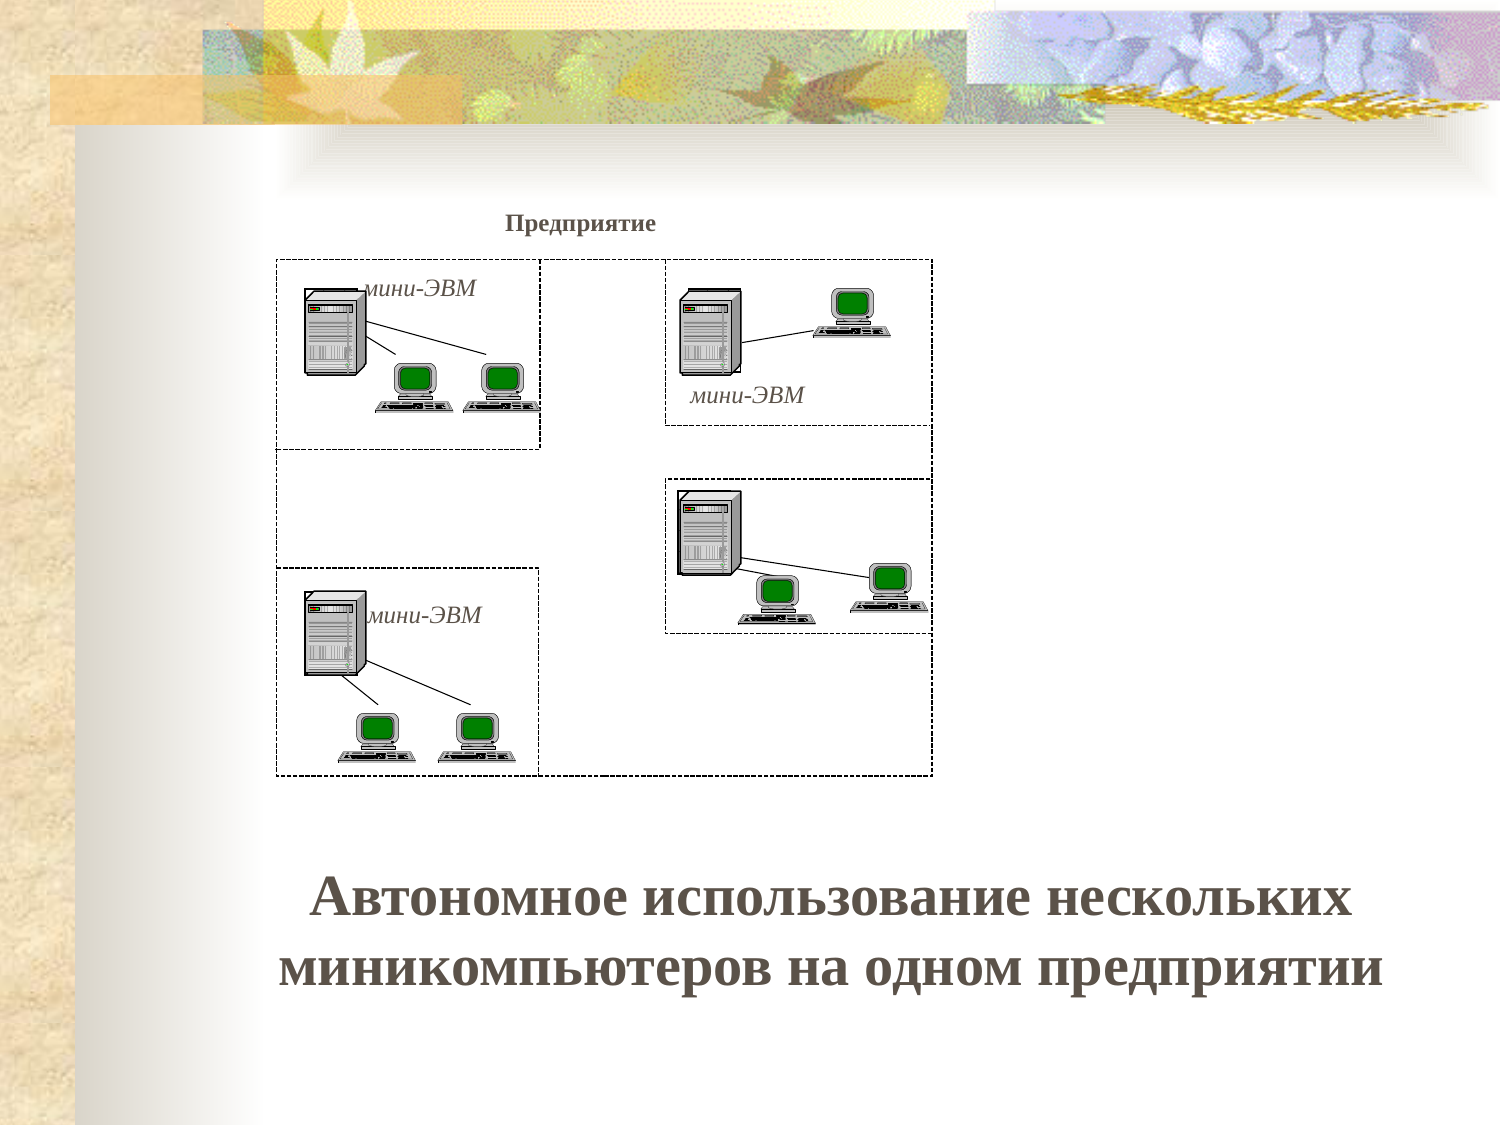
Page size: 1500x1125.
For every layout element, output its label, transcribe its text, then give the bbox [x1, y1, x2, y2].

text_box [849, 549, 929, 613]
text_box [462, 349, 541, 413]
text_box Автономное использование нескольких миникомпьютеров на одном предприятии [262, 849, 1400, 1005]
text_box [649, 287, 762, 407]
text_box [274, 287, 387, 407]
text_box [649, 487, 762, 607]
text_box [388, 349, 454, 413]
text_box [274, 587, 387, 707]
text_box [274, 199, 933, 777]
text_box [337, 699, 416, 763]
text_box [737, 562, 816, 626]
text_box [812, 274, 891, 338]
picture [0, 0, 1500, 1125]
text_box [437, 699, 516, 763]
